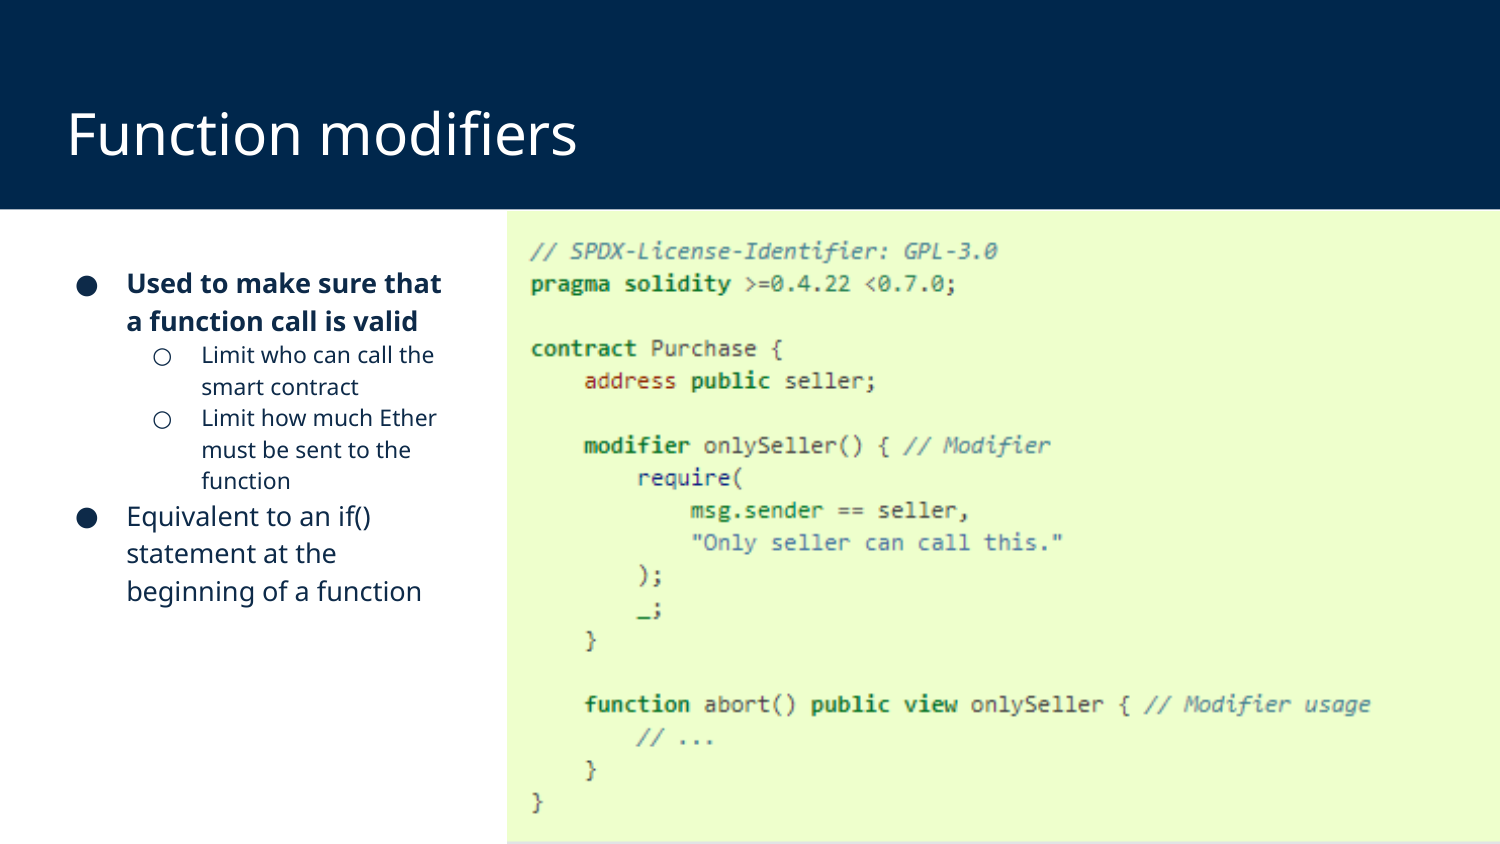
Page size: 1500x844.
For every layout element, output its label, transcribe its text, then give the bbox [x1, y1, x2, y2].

list Used to make sure that a function call is valid Limit who can call the smart contract Limit how much Ether must be sent to the function Equivalent to an if() statement at the beginning of a function [36, 247, 473, 752]
picture [507, 210, 1500, 844]
title Function modifiers [51, 82, 1449, 185]
